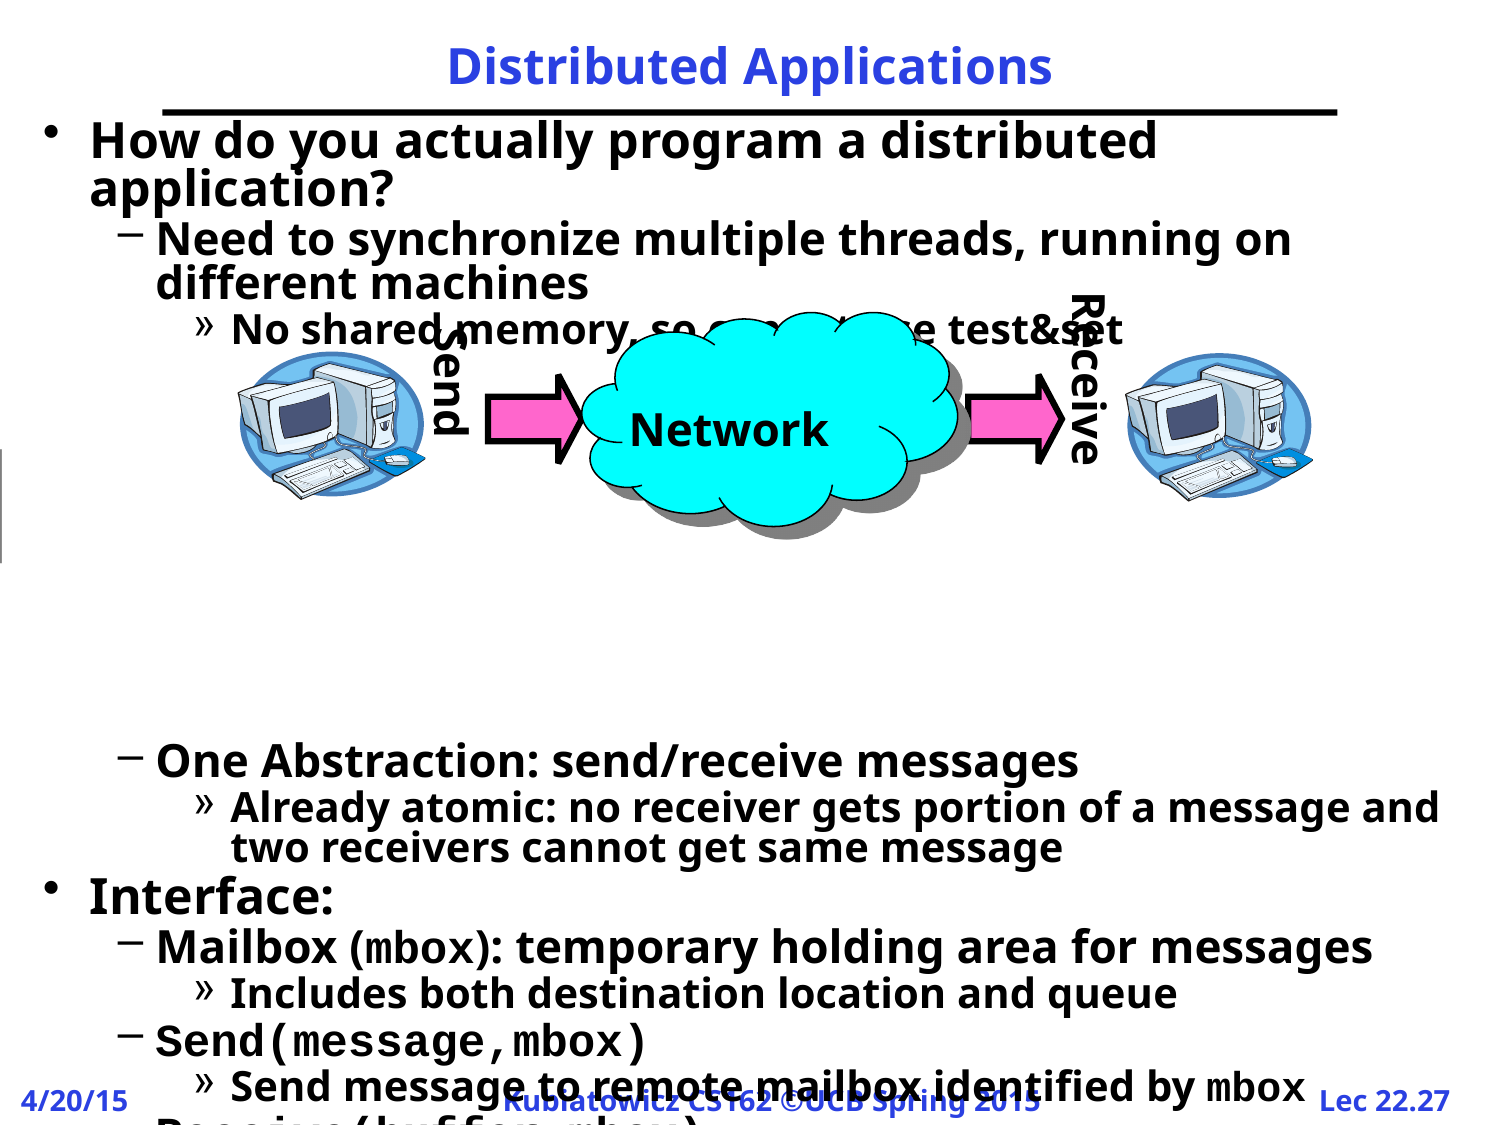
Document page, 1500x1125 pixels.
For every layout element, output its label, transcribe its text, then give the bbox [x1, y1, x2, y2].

title Distributed Applications [162, 24, 1338, 112]
list How do you actually program a distributed application? Need to synchronize multiple threads, running on different machines No shared memory, so cannot use test&set One Abstraction: send/receive messages Already atomic: no receiver gets portion of a message and two receivers cannot get same message Interface: Mailbox (mbox): temporary holding area for messages Includes both destination location and queue Send(message,mbox) Send message to remote mailbox identified by mbox Receive(buffer,mbox) Wait until mbox has message, copy into buffer, and return If threads sleeping on this mbox, wake up one of them [28, 112, 1472, 1088]
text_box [237, 312, 1314, 527]
